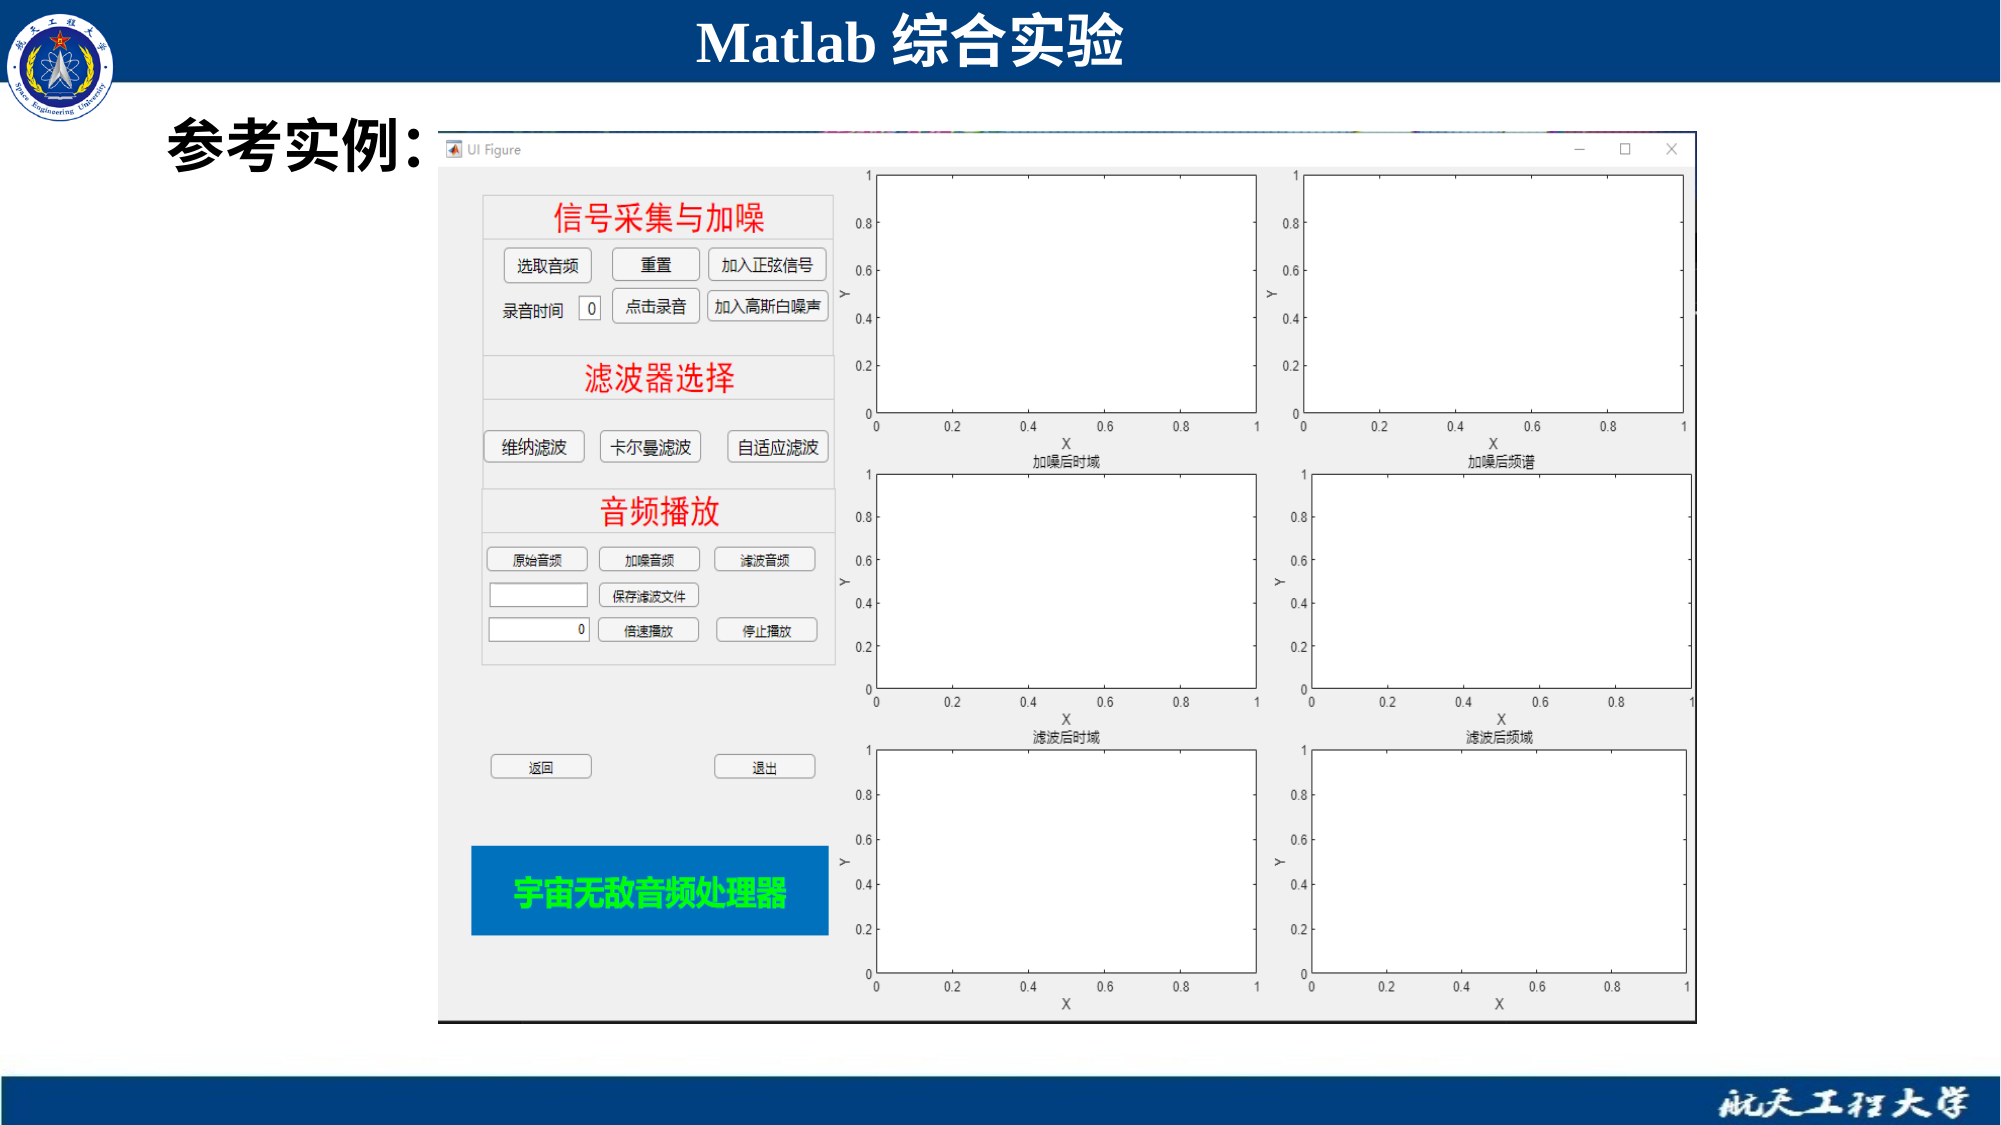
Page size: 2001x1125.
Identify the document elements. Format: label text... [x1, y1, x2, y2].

text_box 参考实例： [152, 101, 473, 187]
picture [0, 0, 2001, 1125]
text_box Matlab综合实验 [681, 0, 1154, 82]
